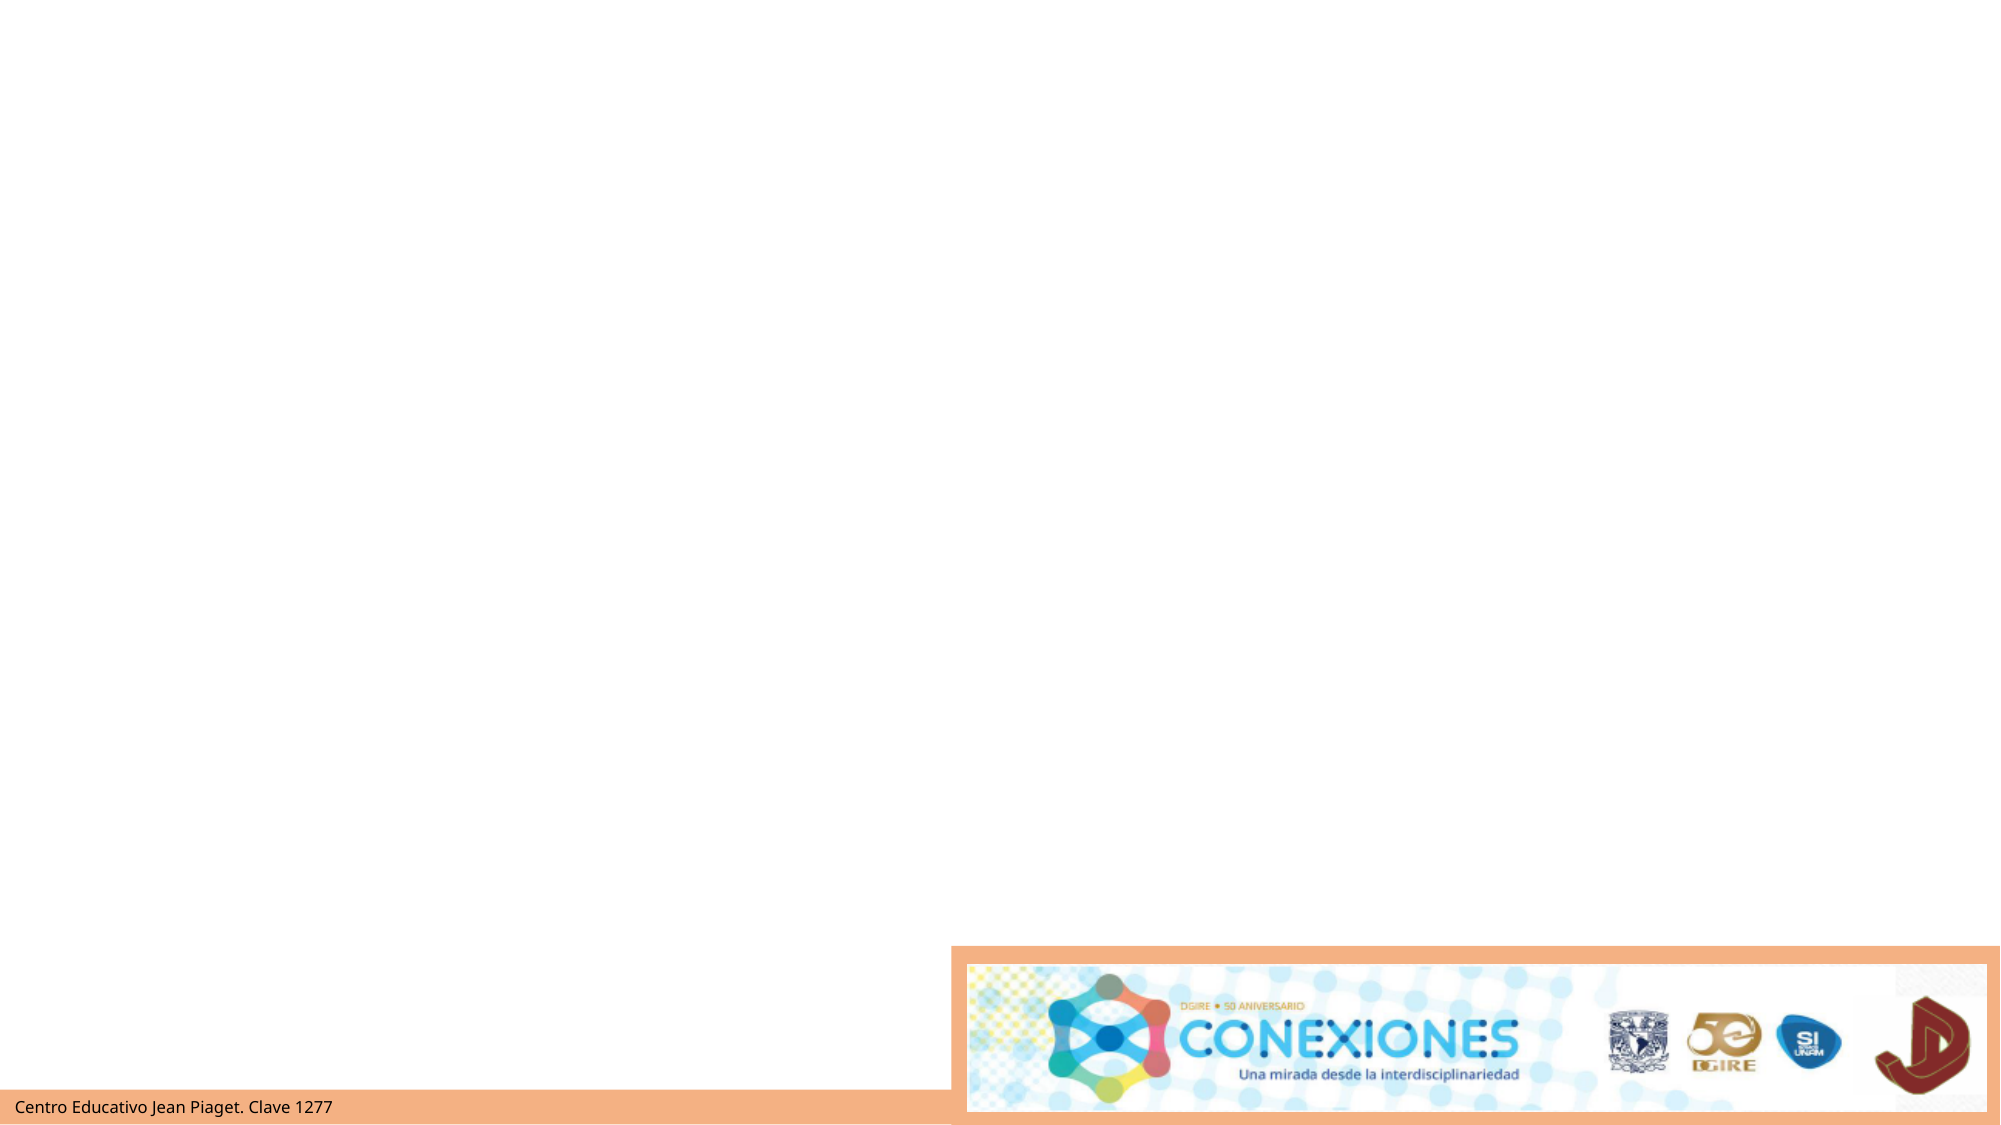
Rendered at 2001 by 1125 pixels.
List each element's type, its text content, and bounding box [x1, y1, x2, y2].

picture [967, 963, 1987, 1112]
text_box [950, 945, 2000, 1089]
text_box Centro Educativo Jean Piaget. Clave 1277 [0, 1089, 2000, 1125]
